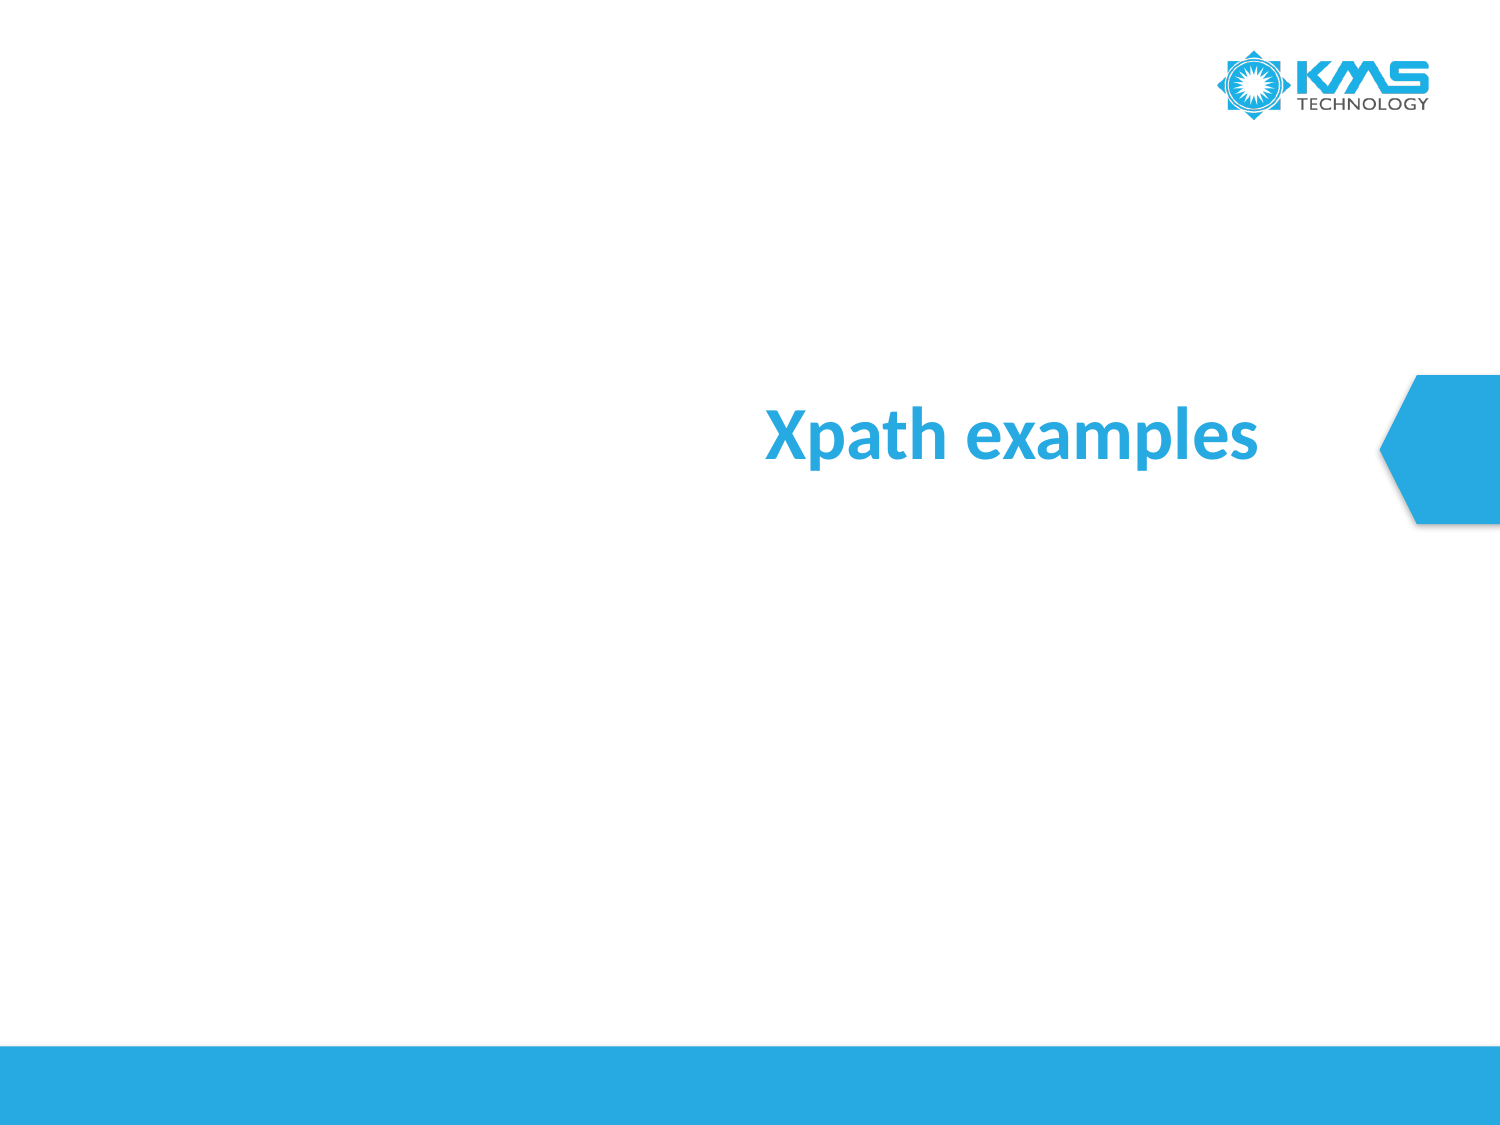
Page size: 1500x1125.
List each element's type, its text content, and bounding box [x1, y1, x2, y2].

picture [1208, 45, 1436, 126]
title Xpath examples [360, 377, 1275, 466]
